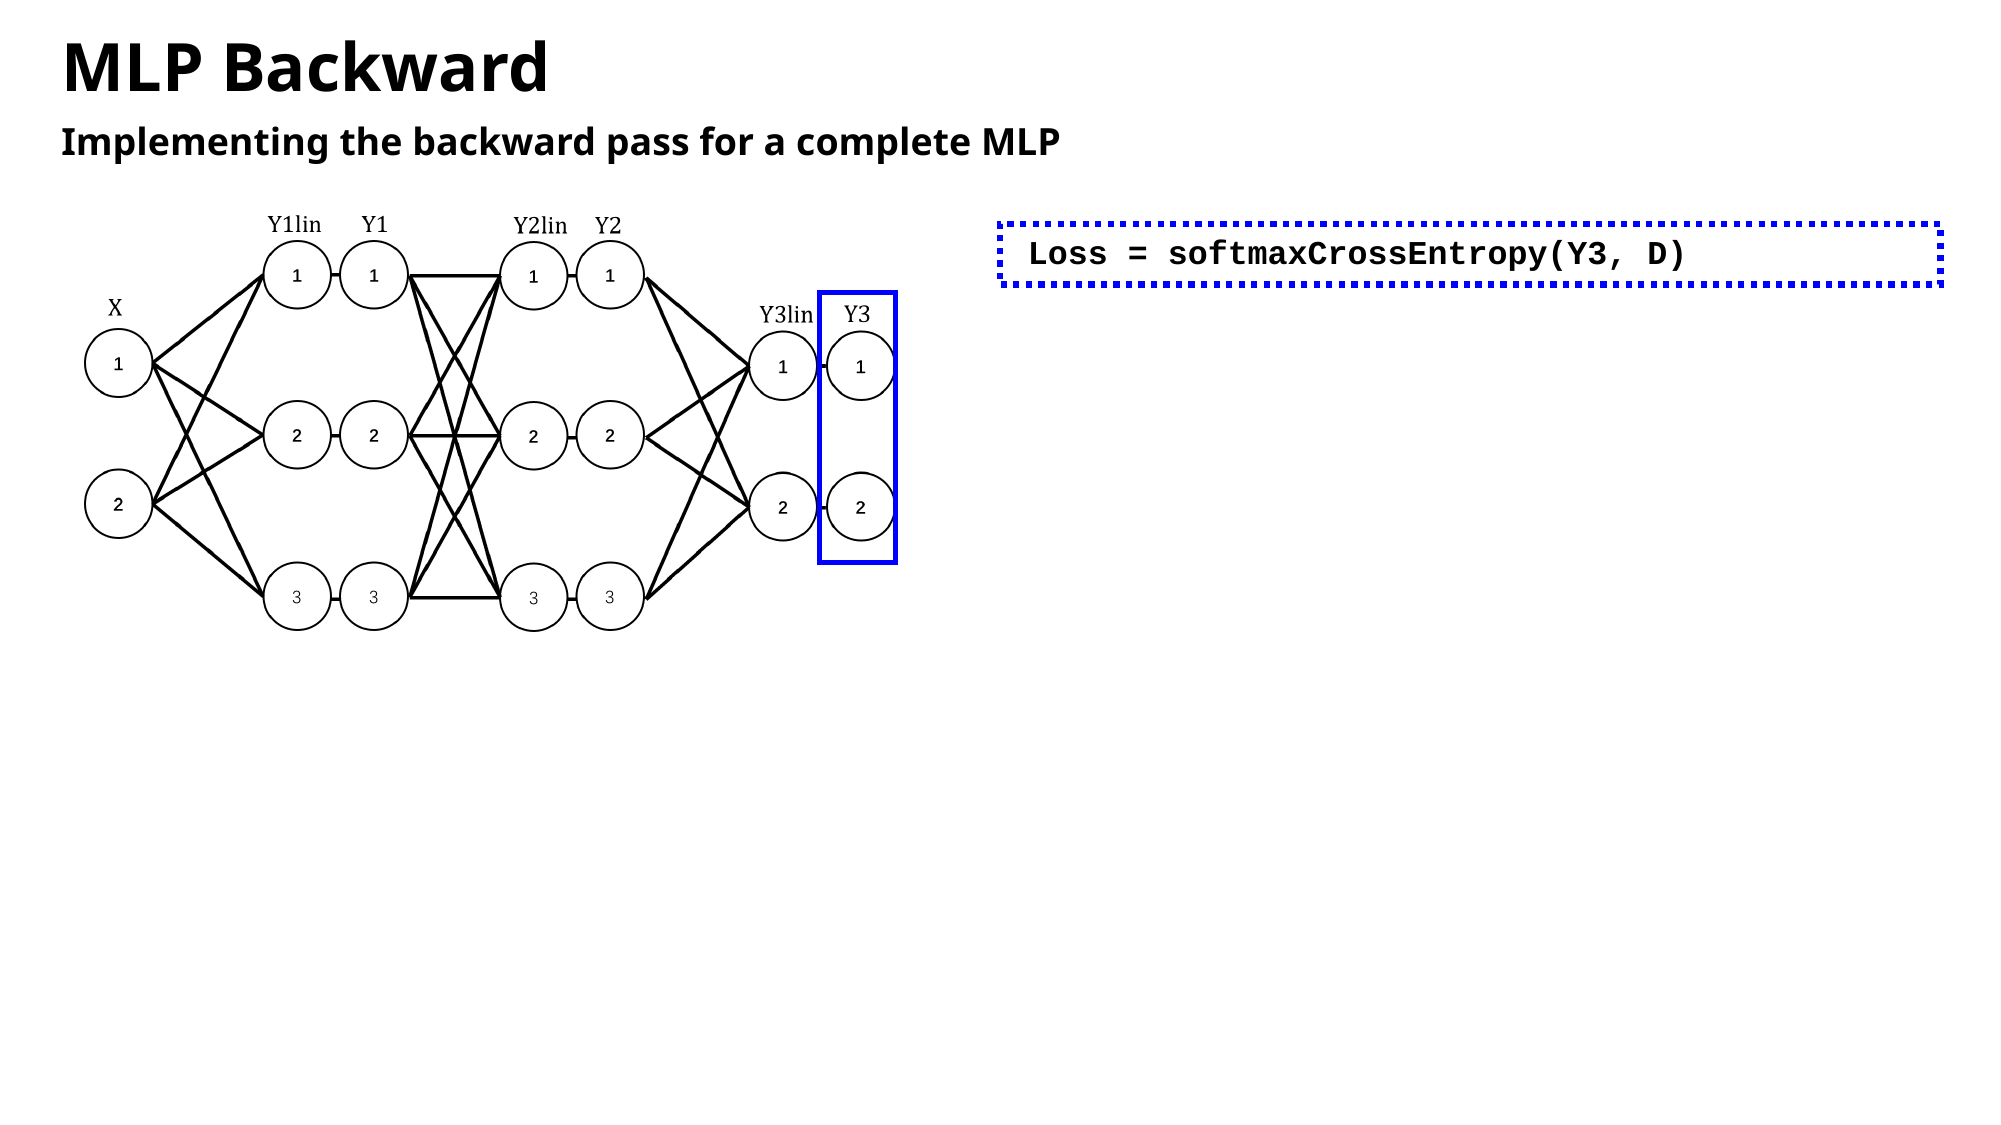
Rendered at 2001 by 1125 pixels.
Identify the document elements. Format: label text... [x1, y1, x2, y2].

text_box Implementing the backward pass for a complete MLP [46, 110, 1120, 170]
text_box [999, 223, 1941, 285]
picture [83, 206, 896, 632]
text_box MLP Backward [46, 17, 567, 110]
